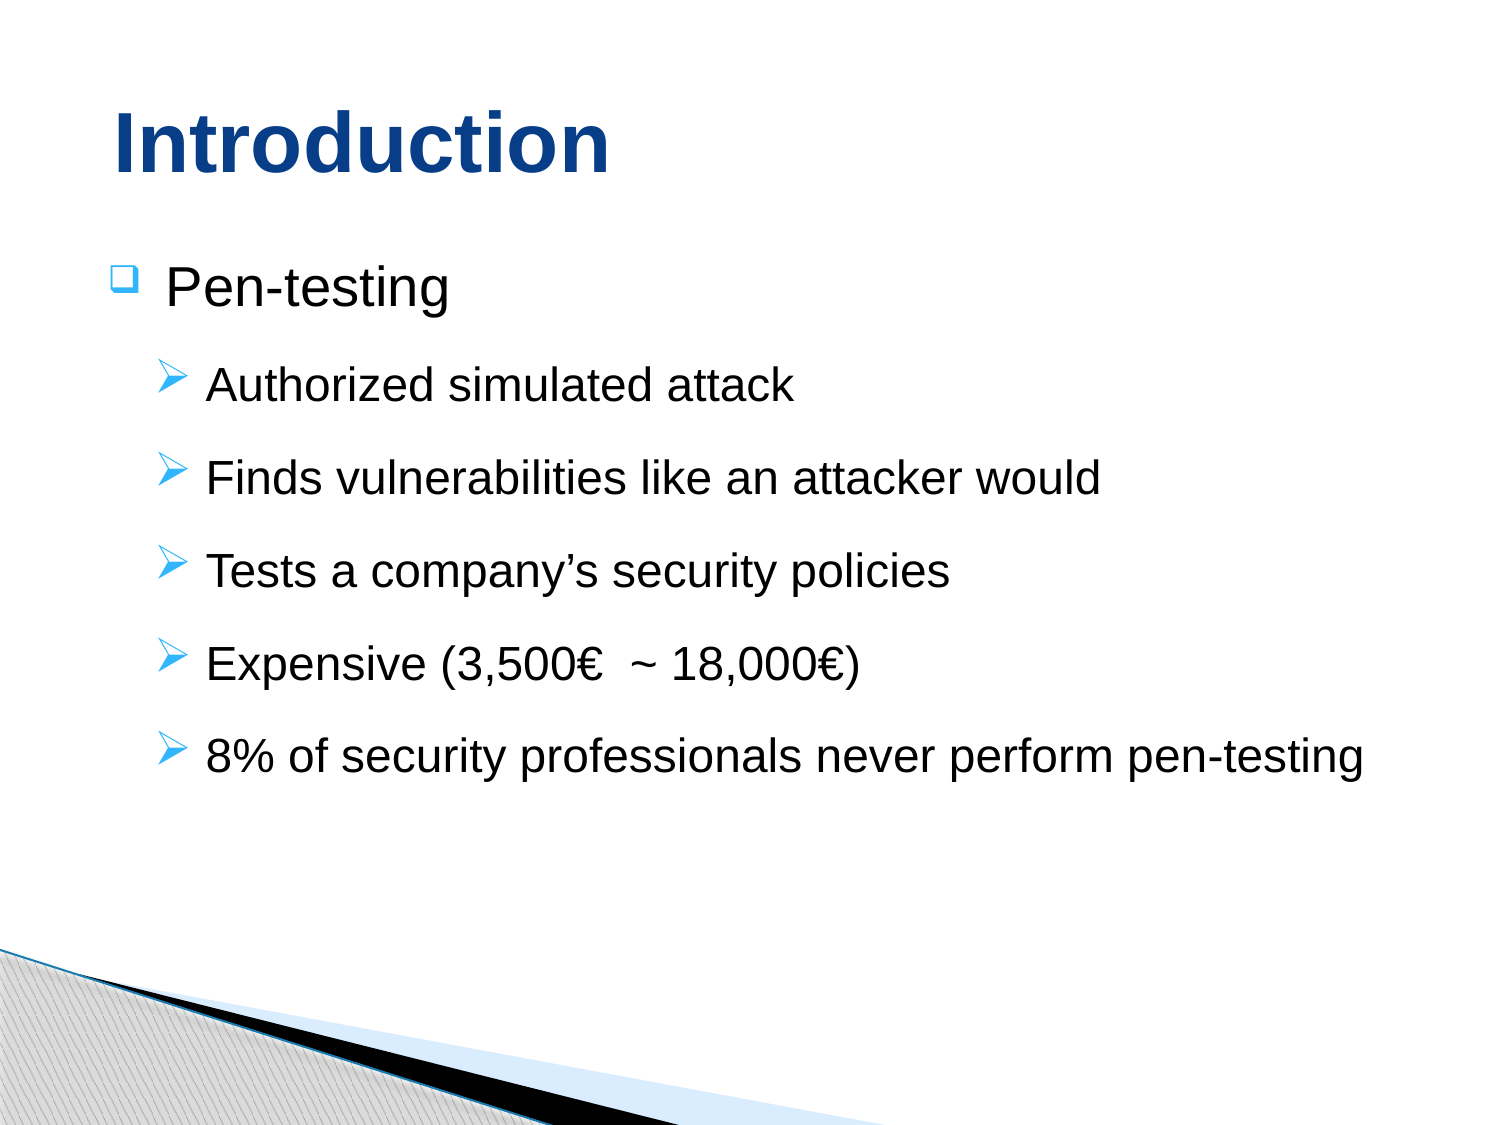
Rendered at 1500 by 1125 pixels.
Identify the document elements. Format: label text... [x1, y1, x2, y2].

list Pen-testing Authorized simulated attack Finds vulnerabilities like an attacker would Tests a company’s security policies Expensive (3,500€ ~ 18,000€) 8% of security professionals never perform pen-testing [75, 243, 1425, 963]
title Introduction [75, 45, 1425, 233]
